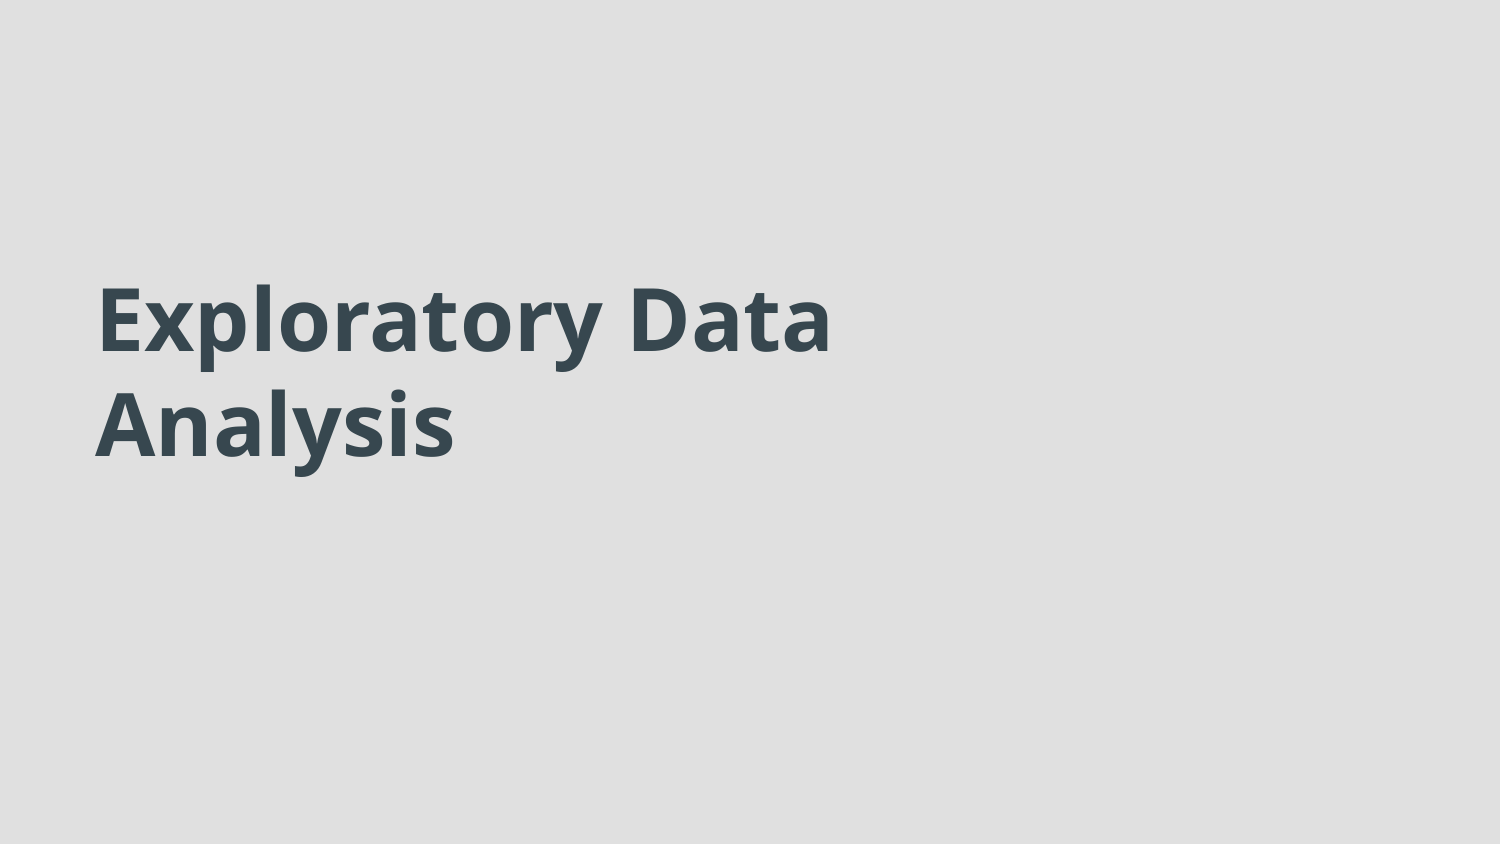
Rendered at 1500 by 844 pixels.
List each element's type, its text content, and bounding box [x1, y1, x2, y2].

title Exploratory Data Analysis [80, 86, 1102, 758]
